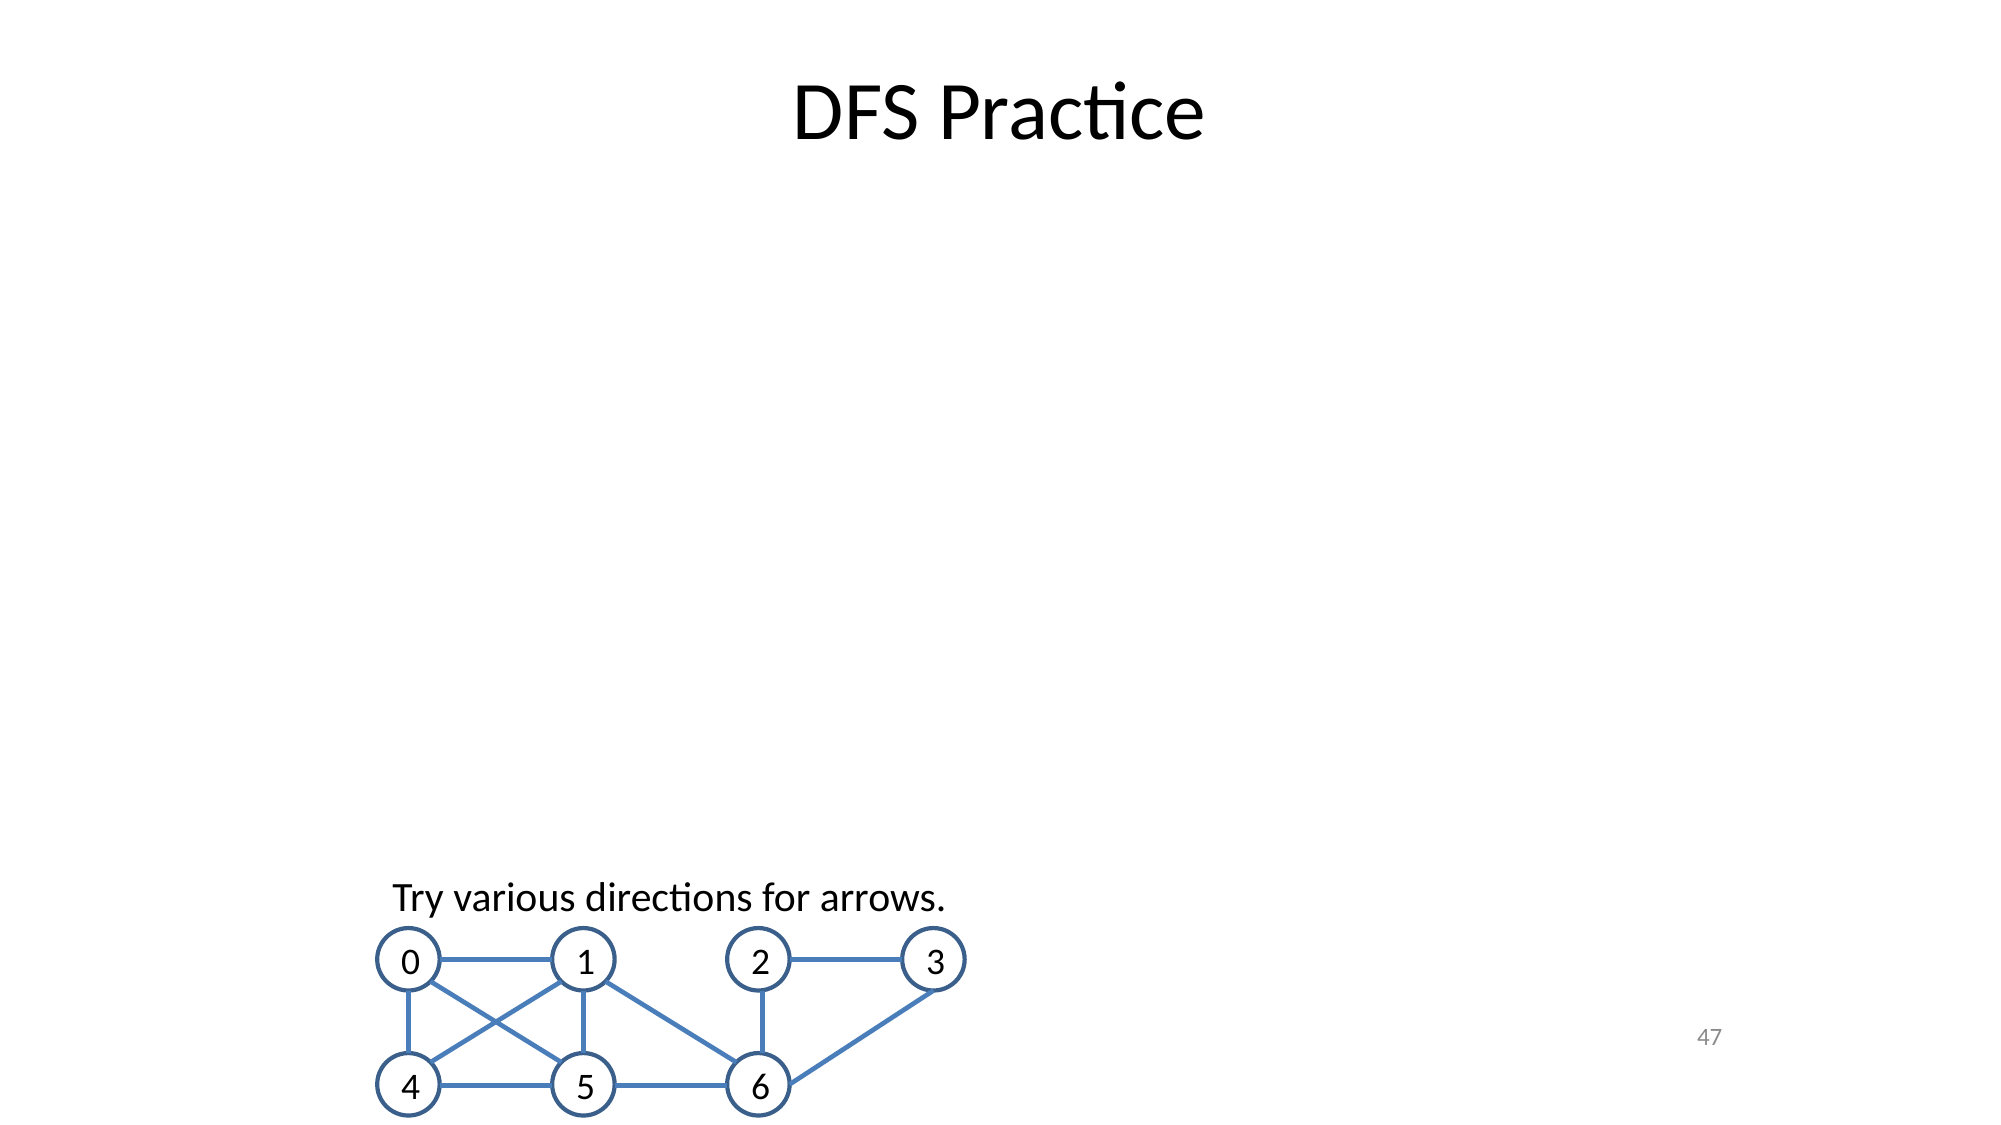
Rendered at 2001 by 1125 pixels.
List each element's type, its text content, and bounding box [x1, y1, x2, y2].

text_box 2 [725, 928, 792, 993]
text_box 3 [900, 928, 967, 993]
text_box 5 [550, 1051, 617, 1118]
slide_number 47 [1387, 1005, 1738, 1066]
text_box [430, 981, 562, 1063]
title DFS Practice [99, 12, 1900, 200]
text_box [605, 981, 737, 1063]
text_box 6 [725, 1050, 791, 1118]
text_box Try various directions for arrows. [377, 862, 962, 928]
text_box 1 [550, 928, 617, 993]
text_box 0 [375, 928, 442, 993]
text_box 4 [375, 1051, 442, 1118]
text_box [789, 990, 934, 1085]
